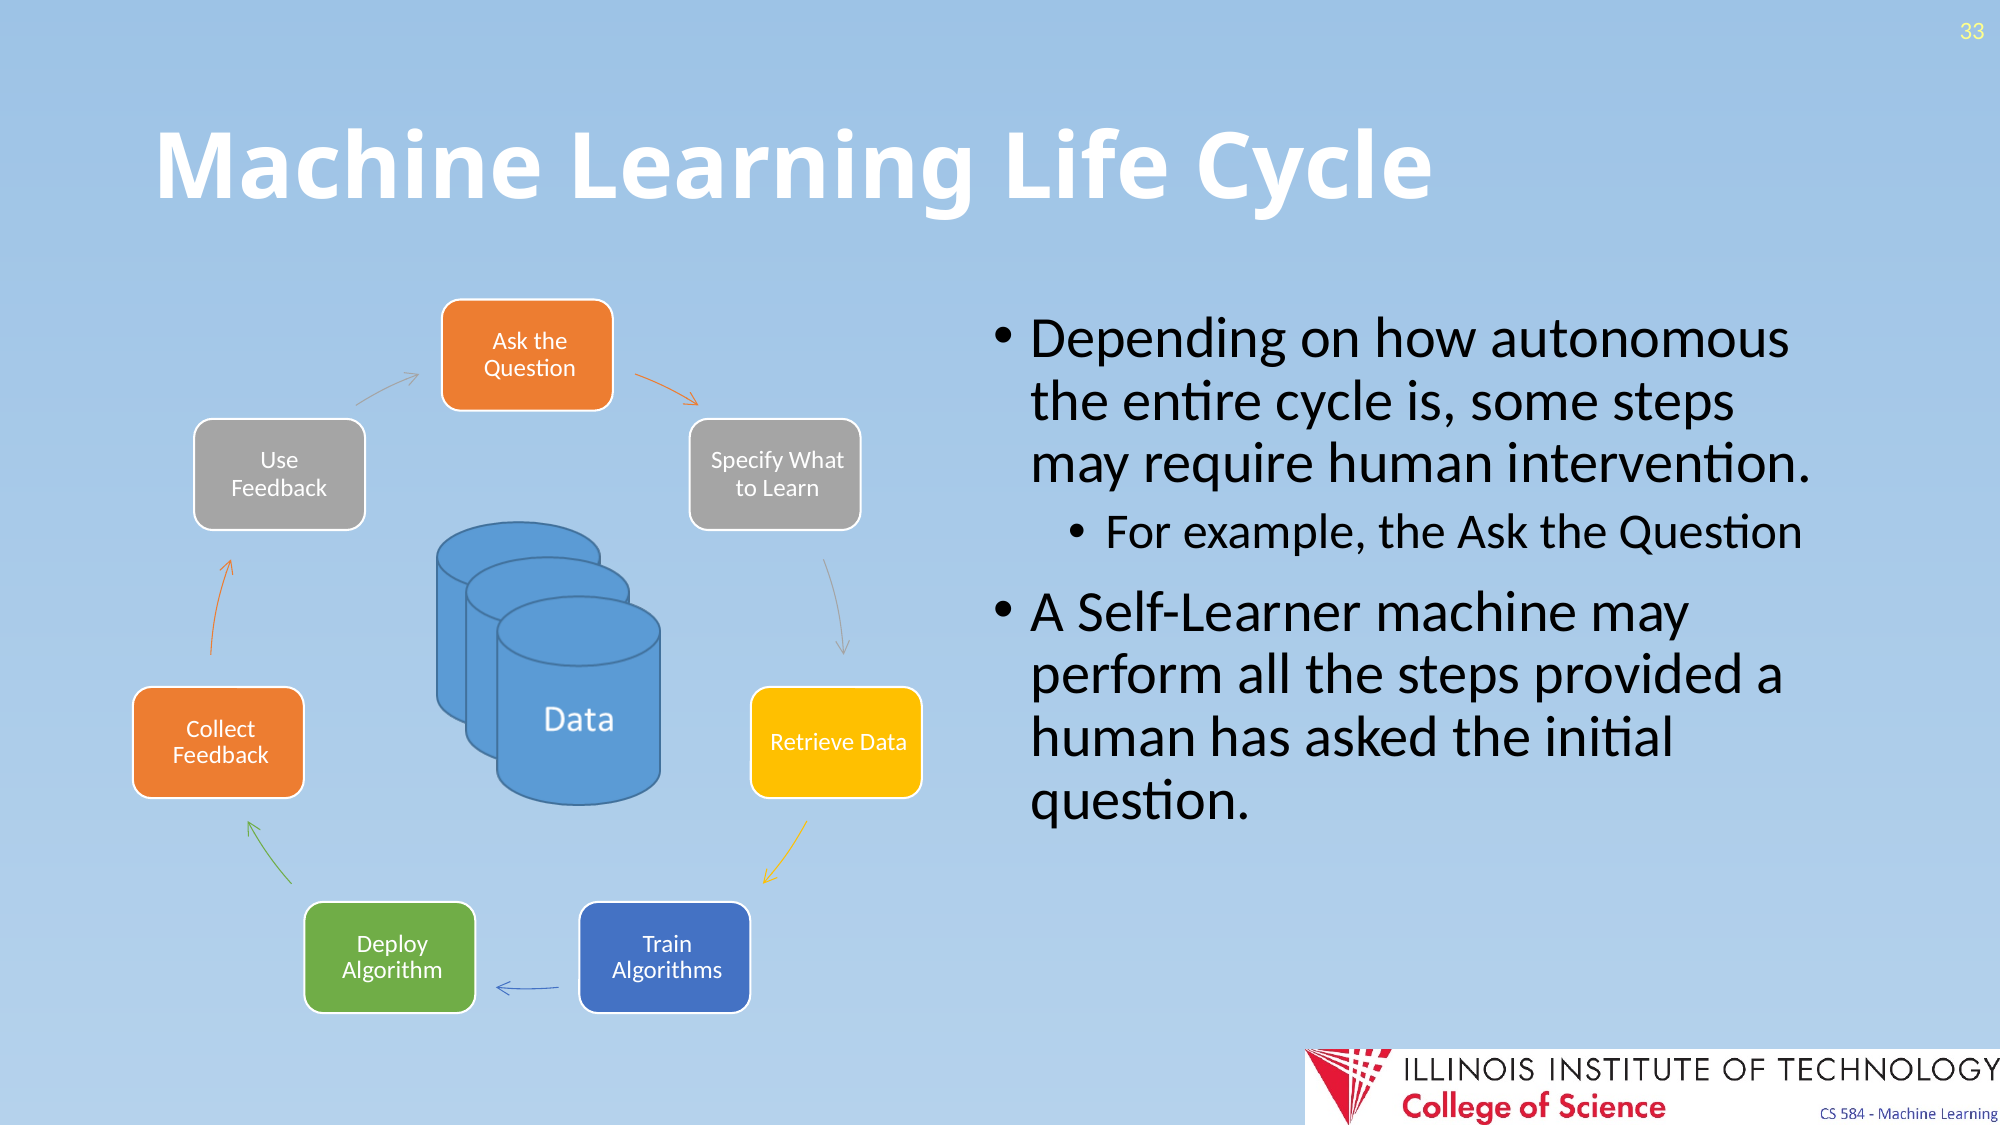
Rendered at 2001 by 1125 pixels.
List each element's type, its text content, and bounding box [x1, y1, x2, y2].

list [131, 299, 924, 1014]
title Machine Learning Life Cycle [137, 59, 1863, 278]
slide_number 33 [1550, 0, 2000, 60]
picture [1305, 1049, 2000, 1125]
text_box Depending on how autonomous the entire cycle is, some steps may require human intervention. For example, the Ask the Question A Self-Learner machine may perform all the steps provided a human has asked the initial question. [978, 299, 1863, 1014]
picture [436, 521, 661, 806]
